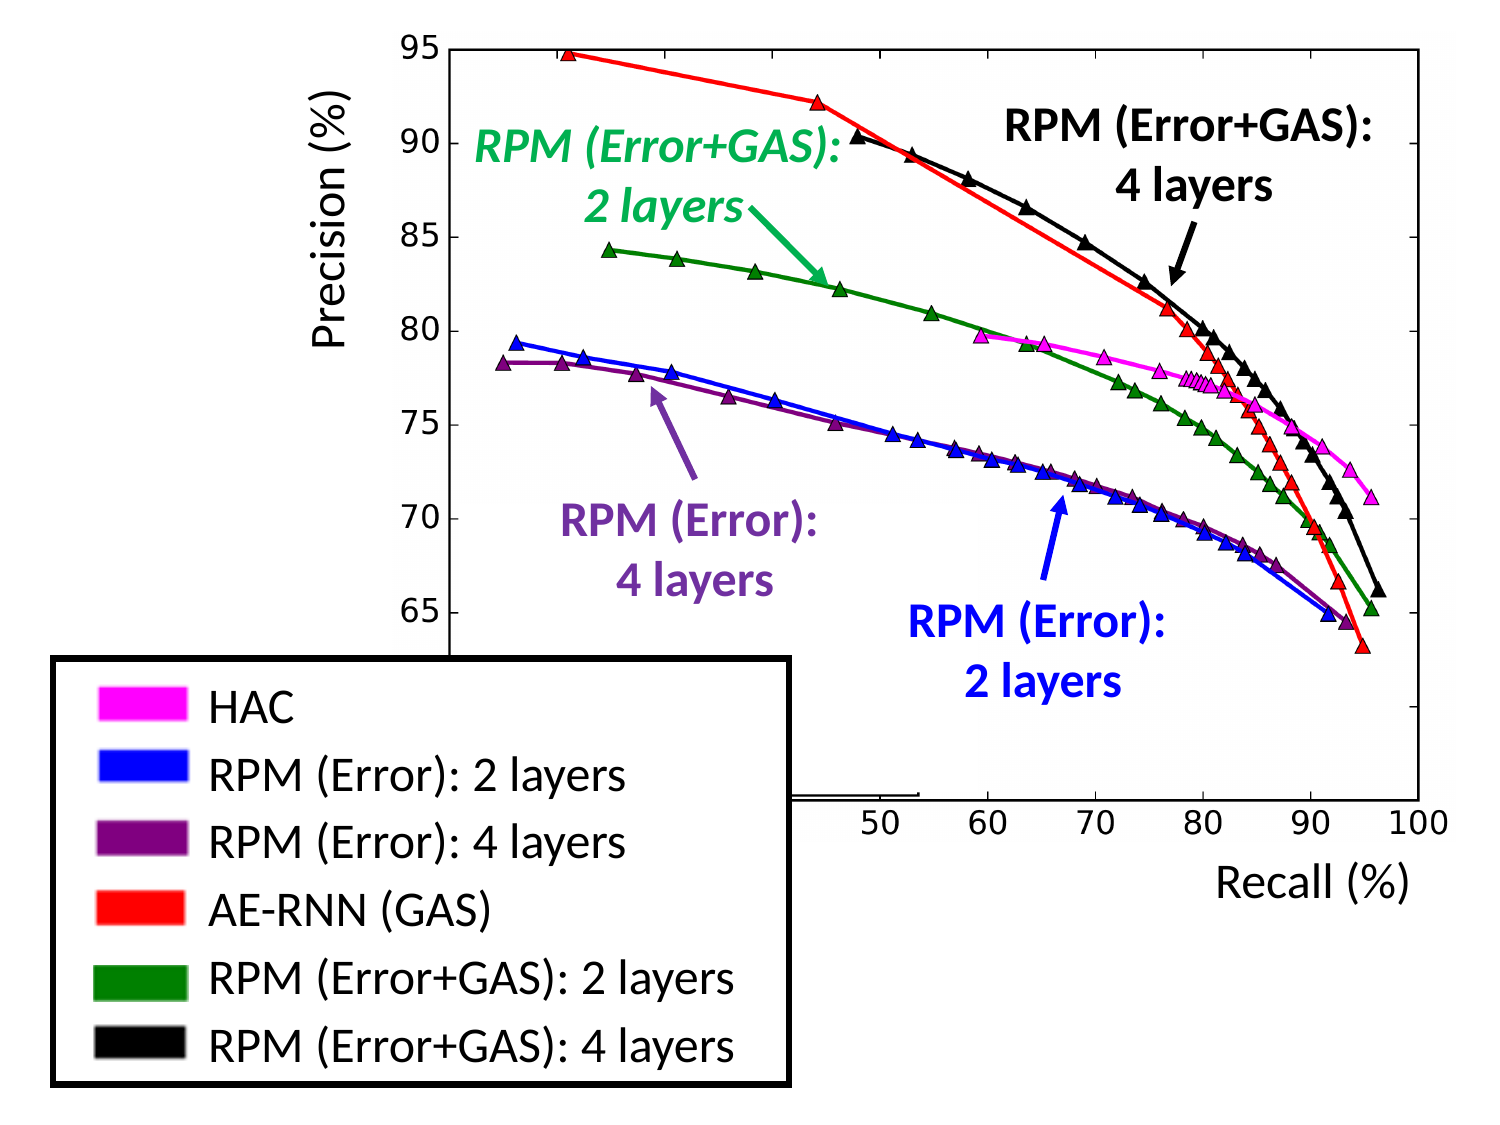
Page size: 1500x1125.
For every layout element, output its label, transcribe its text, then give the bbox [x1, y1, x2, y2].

picture [93, 680, 194, 727]
text_box RPM (Error): 2 layers [193, 741, 392, 801]
picture [91, 746, 195, 791]
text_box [392, 31, 1456, 842]
text_box RPM (Error+GAS): 4 layers [193, 1005, 932, 1080]
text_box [1043, 494, 1064, 581]
text_box [52, 658, 790, 1086]
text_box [749, 207, 829, 287]
text_box RPM (Error+GAS): 2 layers [193, 937, 1041, 1012]
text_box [1171, 221, 1195, 287]
text_box RPM (Error): 4 layers [193, 801, 821, 877]
picture [93, 1023, 189, 1061]
text_box Recall (%) [1171, 842, 1456, 916]
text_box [650, 385, 696, 480]
picture [93, 886, 189, 931]
text_box AE-RNN (GAS) [193, 869, 787, 945]
text_box Precision (%) [287, 31, 362, 407]
picture [93, 965, 189, 1002]
text_box HAC [193, 665, 392, 741]
picture [91, 814, 197, 864]
